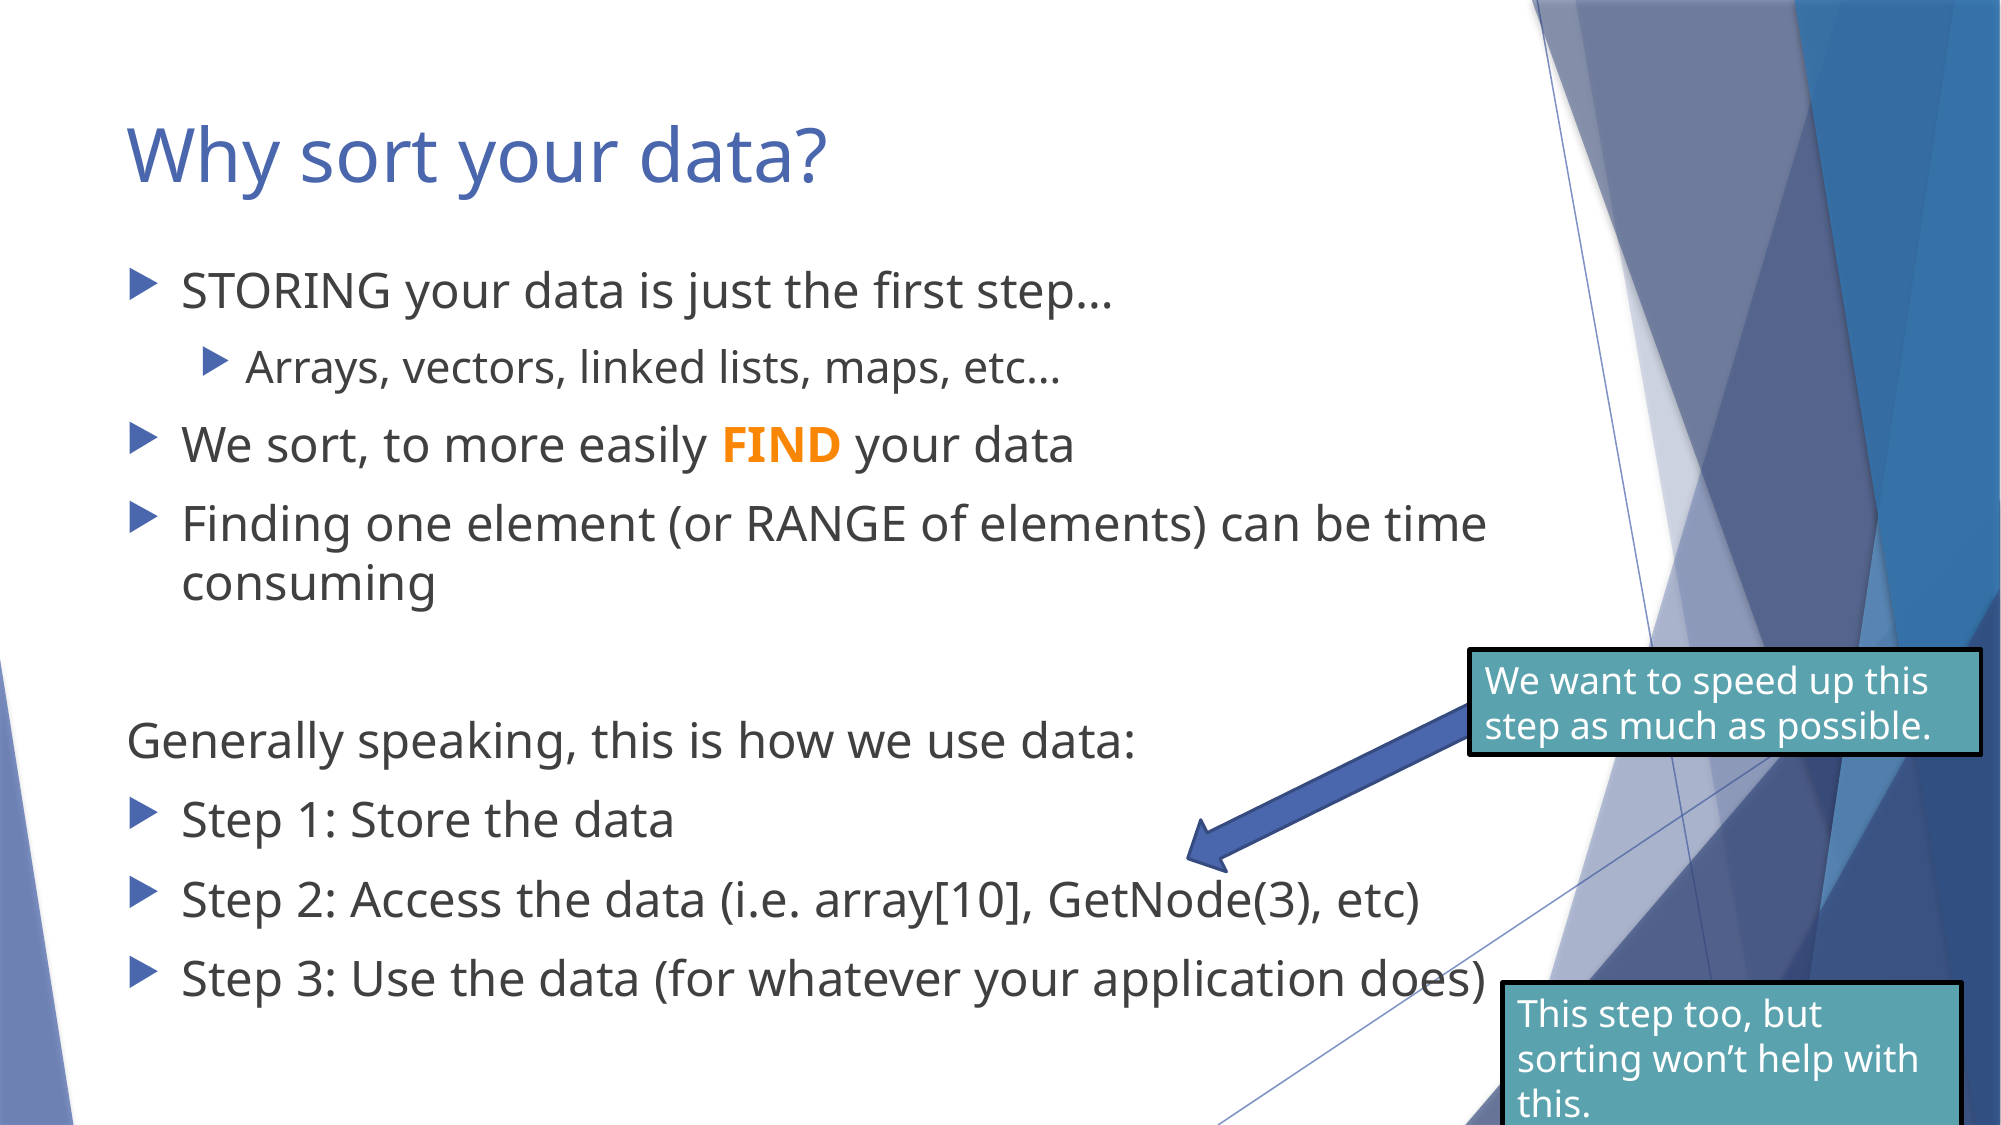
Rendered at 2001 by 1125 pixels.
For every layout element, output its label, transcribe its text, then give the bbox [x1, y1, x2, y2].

text_box This step too, but sorting won’t help with this. [1502, 982, 1962, 1125]
title Why sort your data? [111, 99, 1522, 252]
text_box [1170, 649, 1982, 816]
list STORING your data is just the first step… Arrays, vectors, linked lists, maps, etc… We sort, to more easily FIND your data Finding one element (or RANGE of elements) can be time consuming Generally speaking, this is how we use data: Step 1: Store the data Step 2: Access the data (i.e. array[10], GetNode(3), etc) Step 3: Use the data (for whatever your application does) [111, 252, 1522, 1073]
